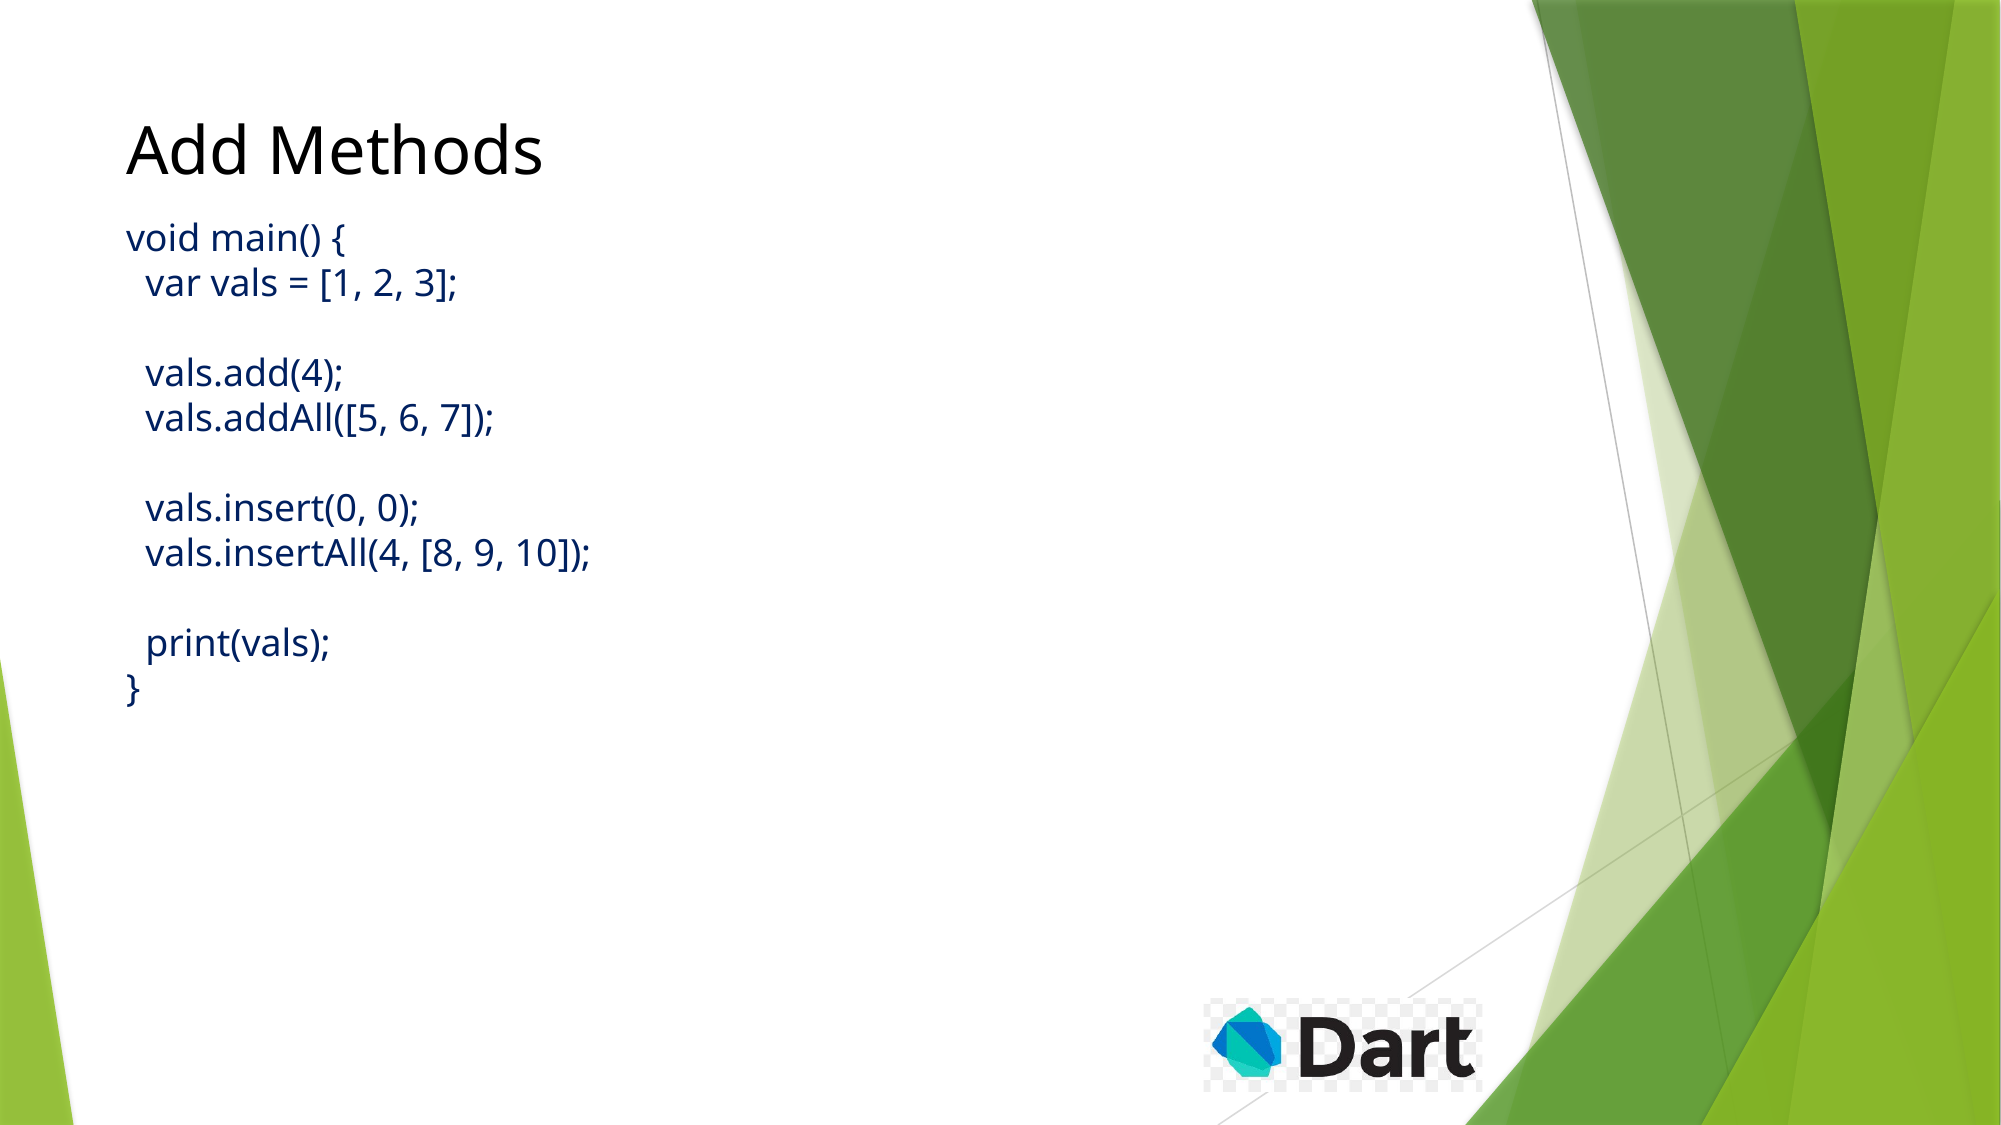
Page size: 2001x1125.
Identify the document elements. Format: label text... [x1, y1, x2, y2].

picture [1203, 998, 1483, 1093]
title Add Methods void main() { var vals = [1, 2, 3]; vals.add(4); vals.addAll([5, 6, 7]); vals.insert(0, 0); vals.insertAll(4, [8, 9, 10]); print(vals); } [111, 99, 1522, 1092]
